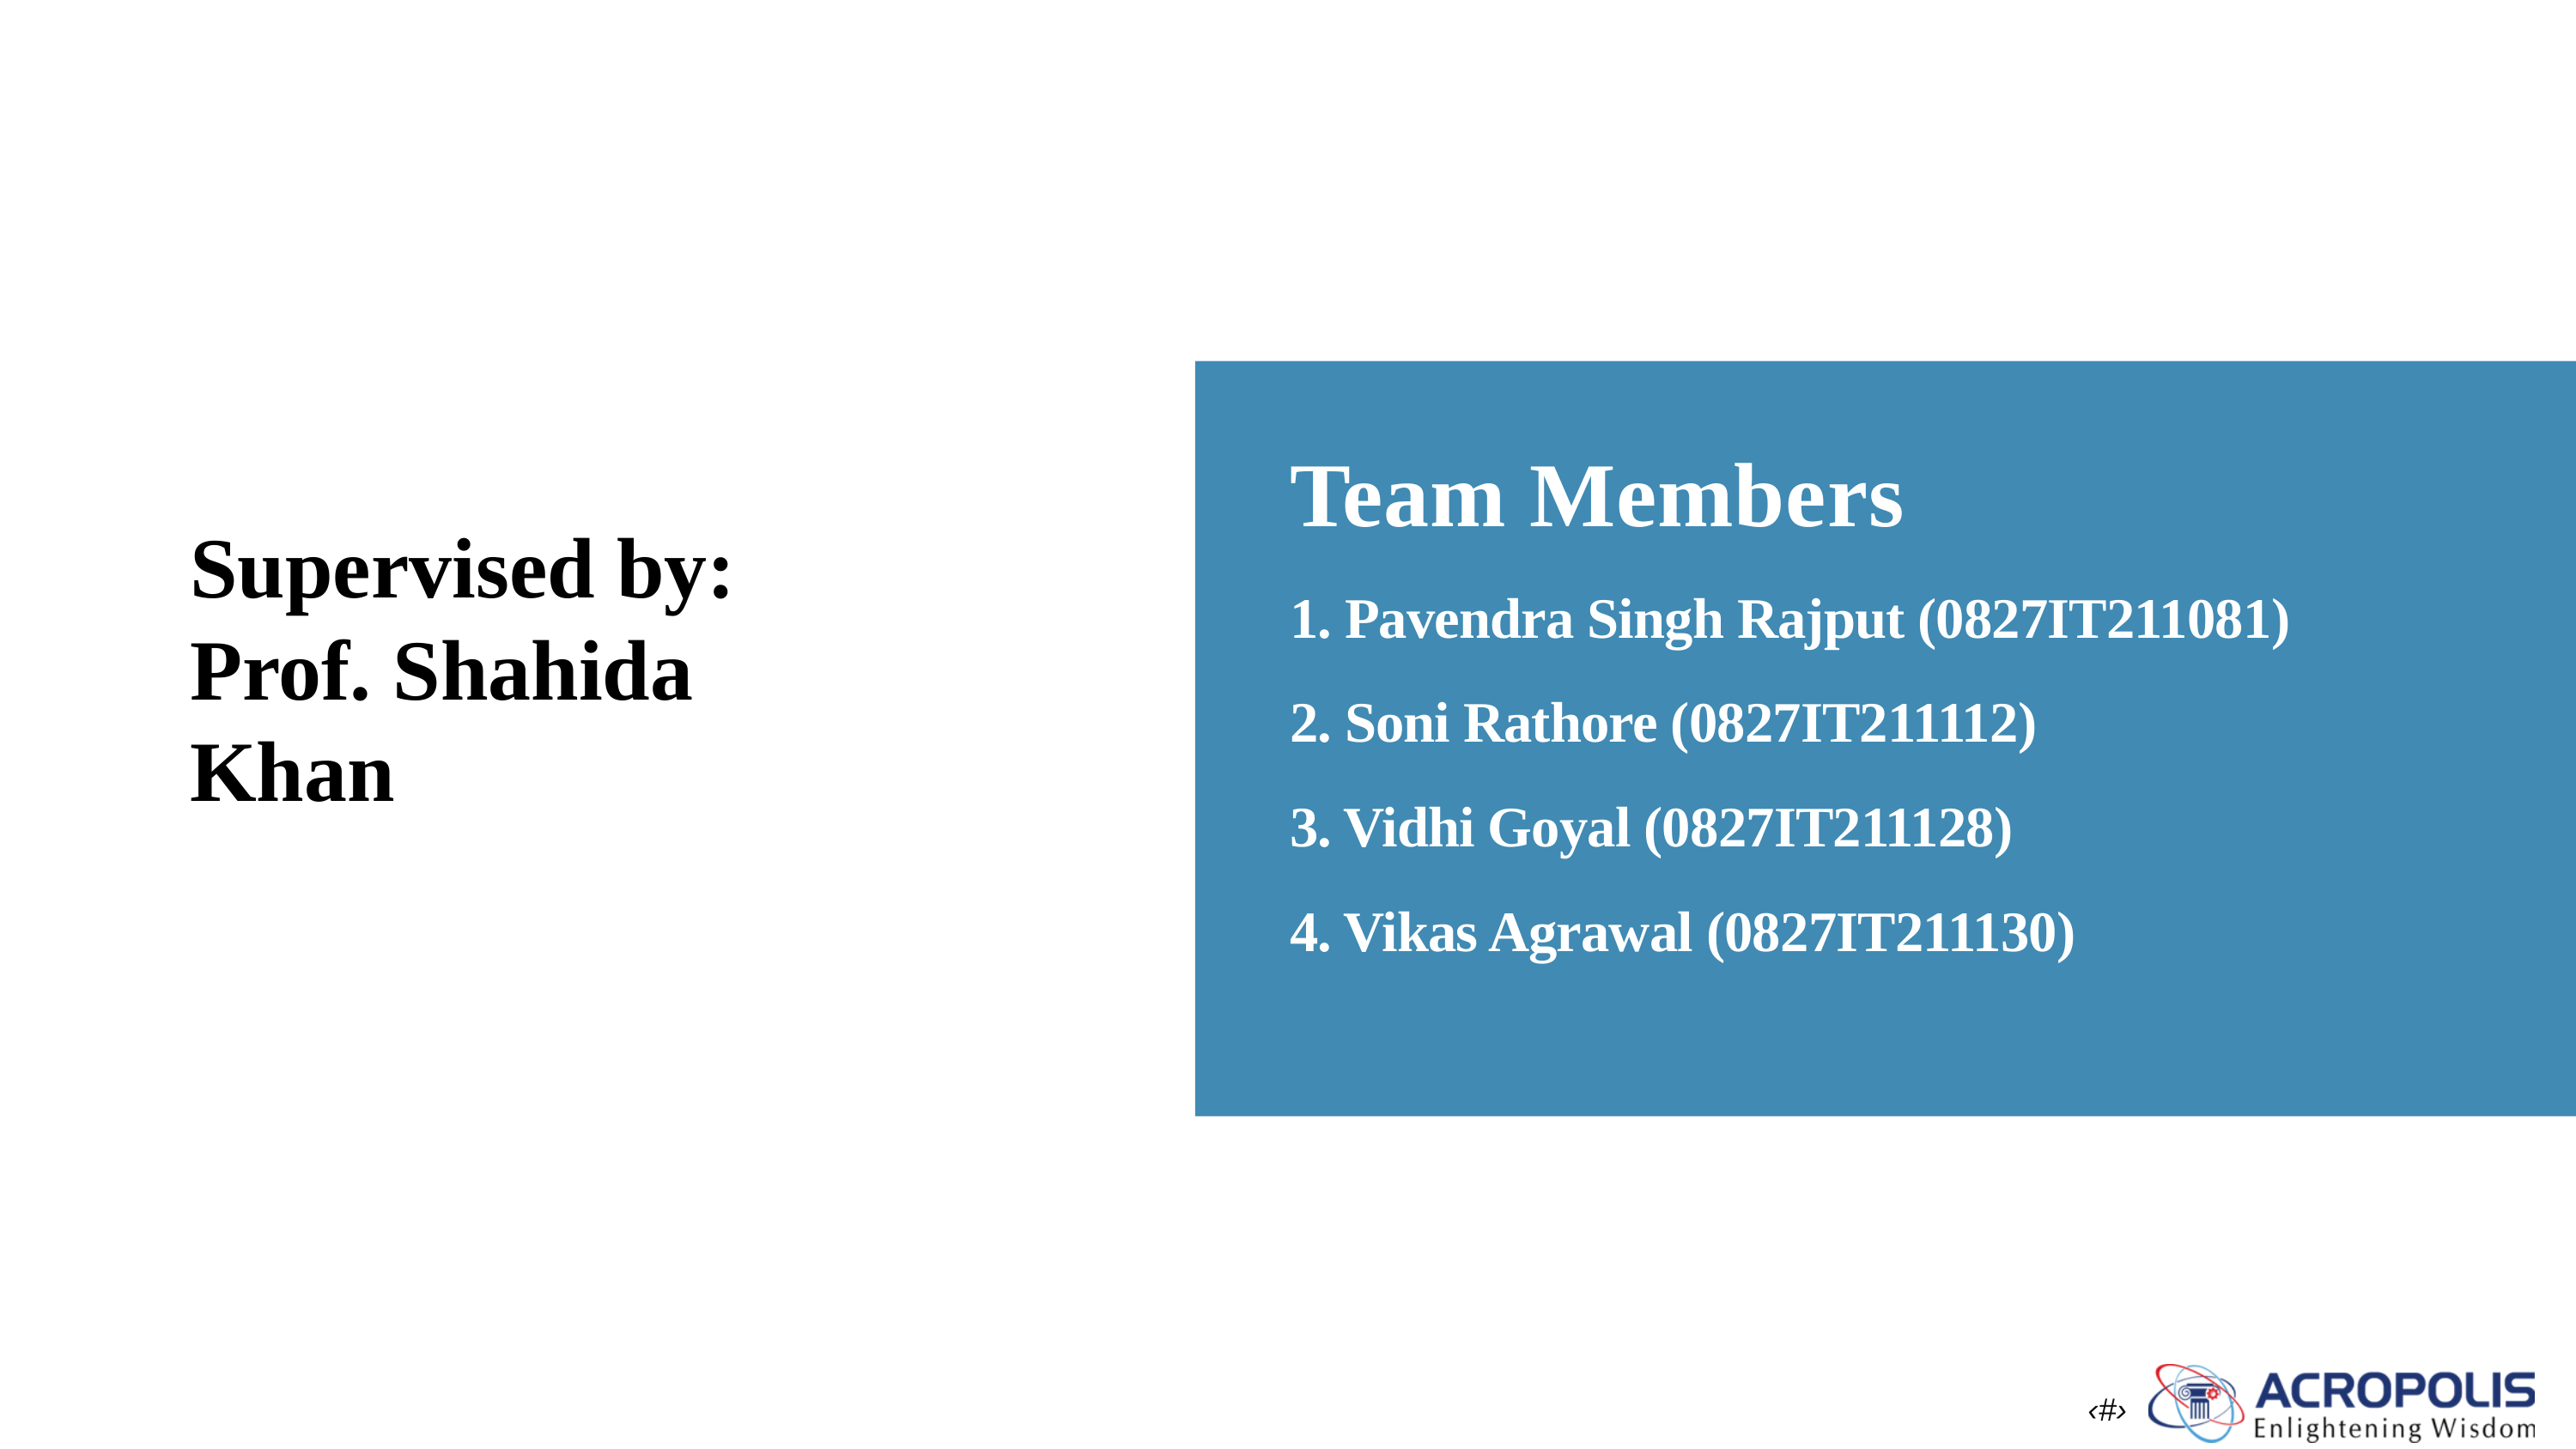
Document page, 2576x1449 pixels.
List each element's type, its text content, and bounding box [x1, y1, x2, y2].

text_box ‹#› [2086, 1389, 2129, 1428]
text_box Supervised by: Prof. Shahida Khan [188, 506, 808, 819]
picture [2148, 1364, 2535, 1443]
text_box Team Members 1. Pavendra Singh Rajput (0827IT211081) 2. Soni Rathore (0827IT211112) 3. Vidhi Goyal (0827IT211128) 4. Vikas Agrawal (0827IT211130) [1288, 430, 2437, 963]
text_box [1194, 361, 2576, 1117]
